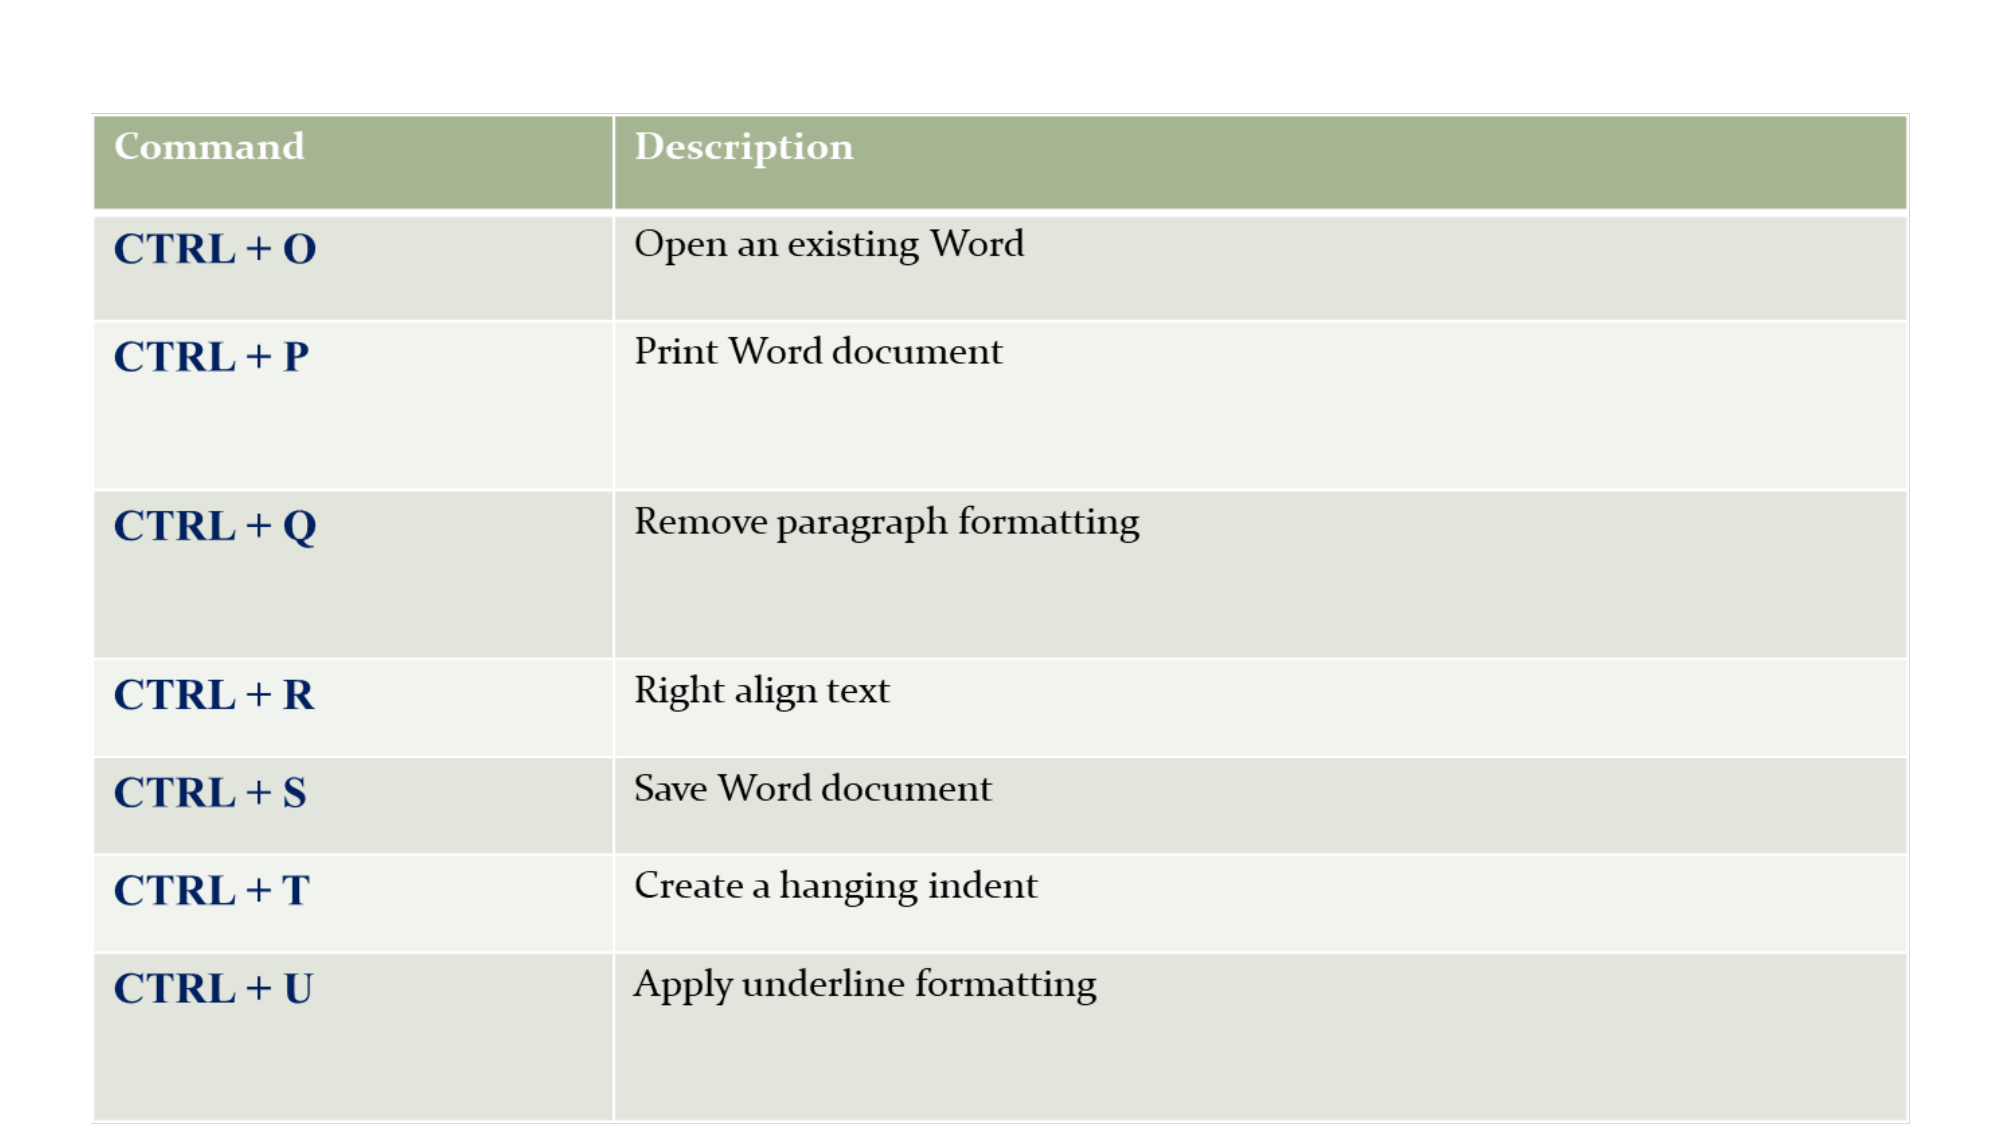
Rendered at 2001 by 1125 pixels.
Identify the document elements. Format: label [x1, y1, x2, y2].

list [90, 110, 1914, 1125]
